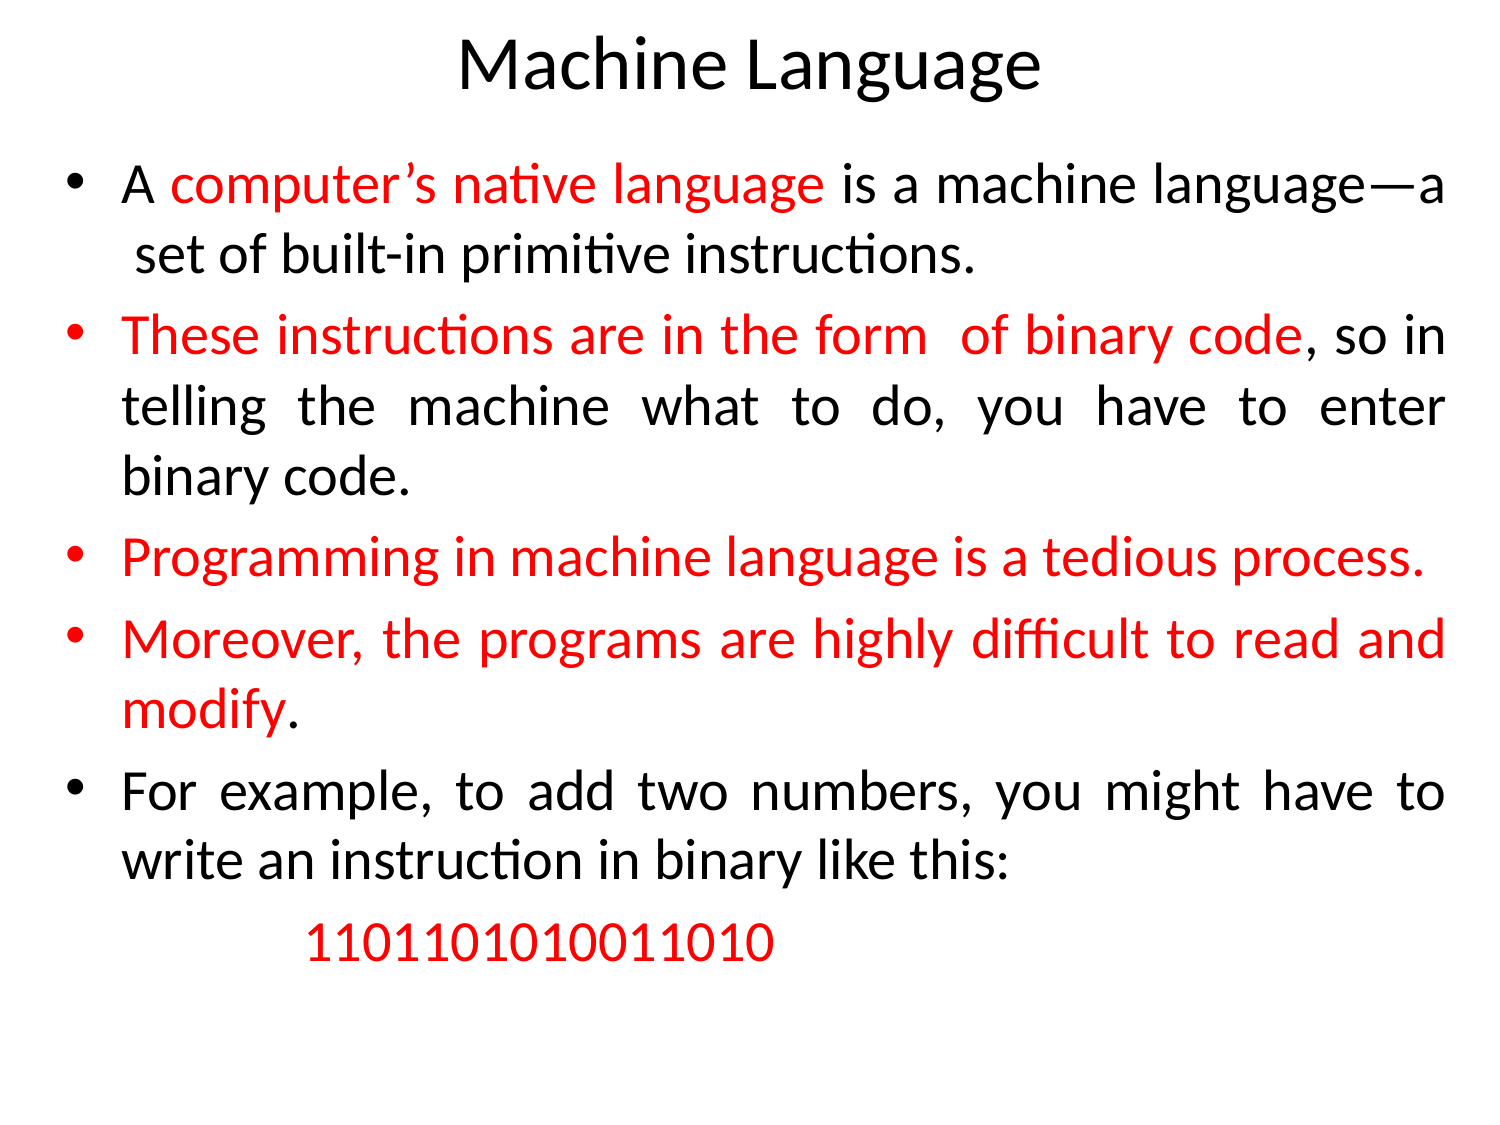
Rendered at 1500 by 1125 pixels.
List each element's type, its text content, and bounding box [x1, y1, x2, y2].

title Machine Language [75, 4, 1425, 113]
list A computer’s native language is a machine language—a set of built-in primitive instructions. These instructions are in the form of binary code, so in telling the machine what to do, you have to enter binary code. Programming in machine language is a tedious process. Moreover, the programs are highly difficult to read and modify. For example, to add two numbers, you might have to write an instruction in binary like this: 1101101010011010 [50, 137, 1463, 880]
